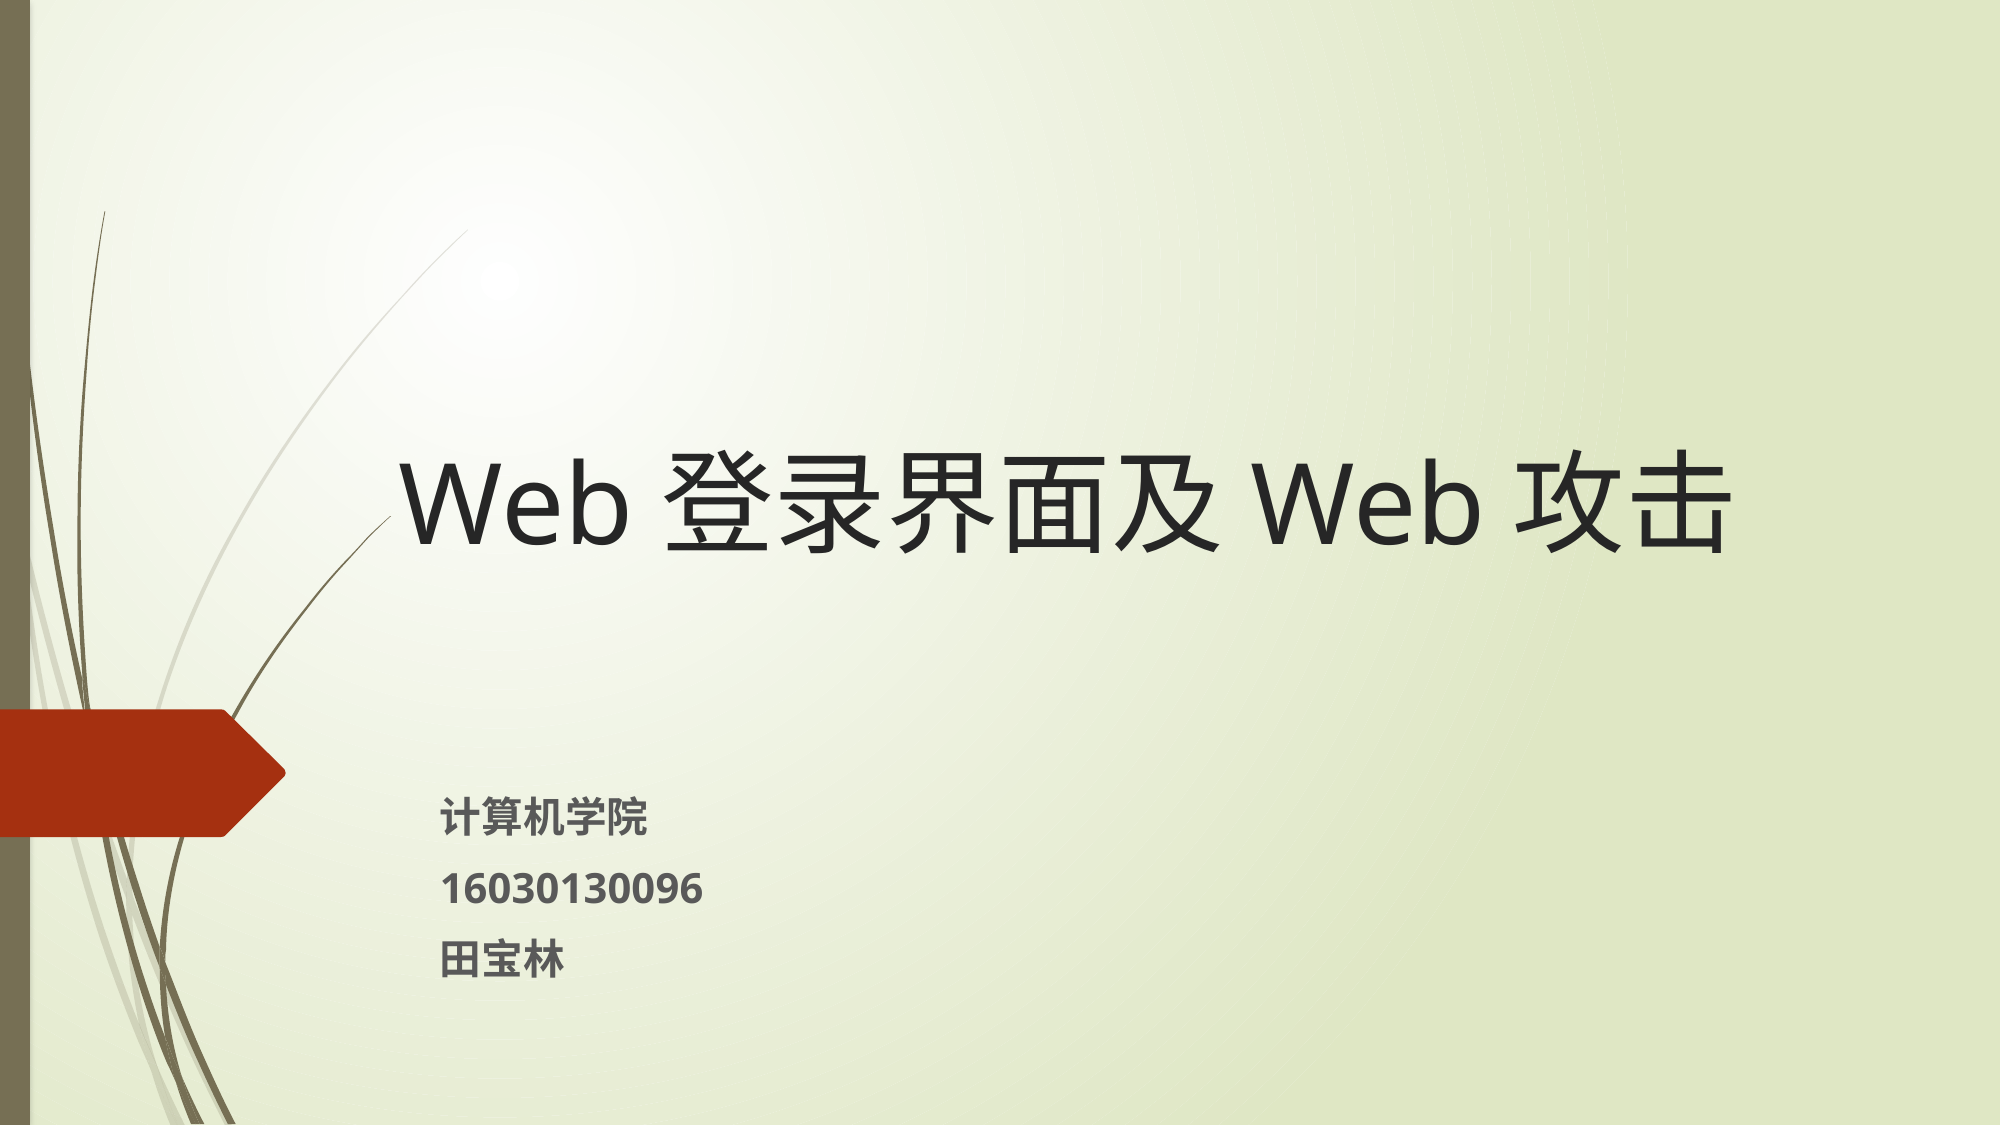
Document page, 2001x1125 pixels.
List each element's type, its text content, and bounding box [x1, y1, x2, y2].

subtitle 计算机学院 16030130096 田宝林 [424, 783, 1888, 969]
title Web登录界面及Web攻击 [383, 203, 1847, 575]
